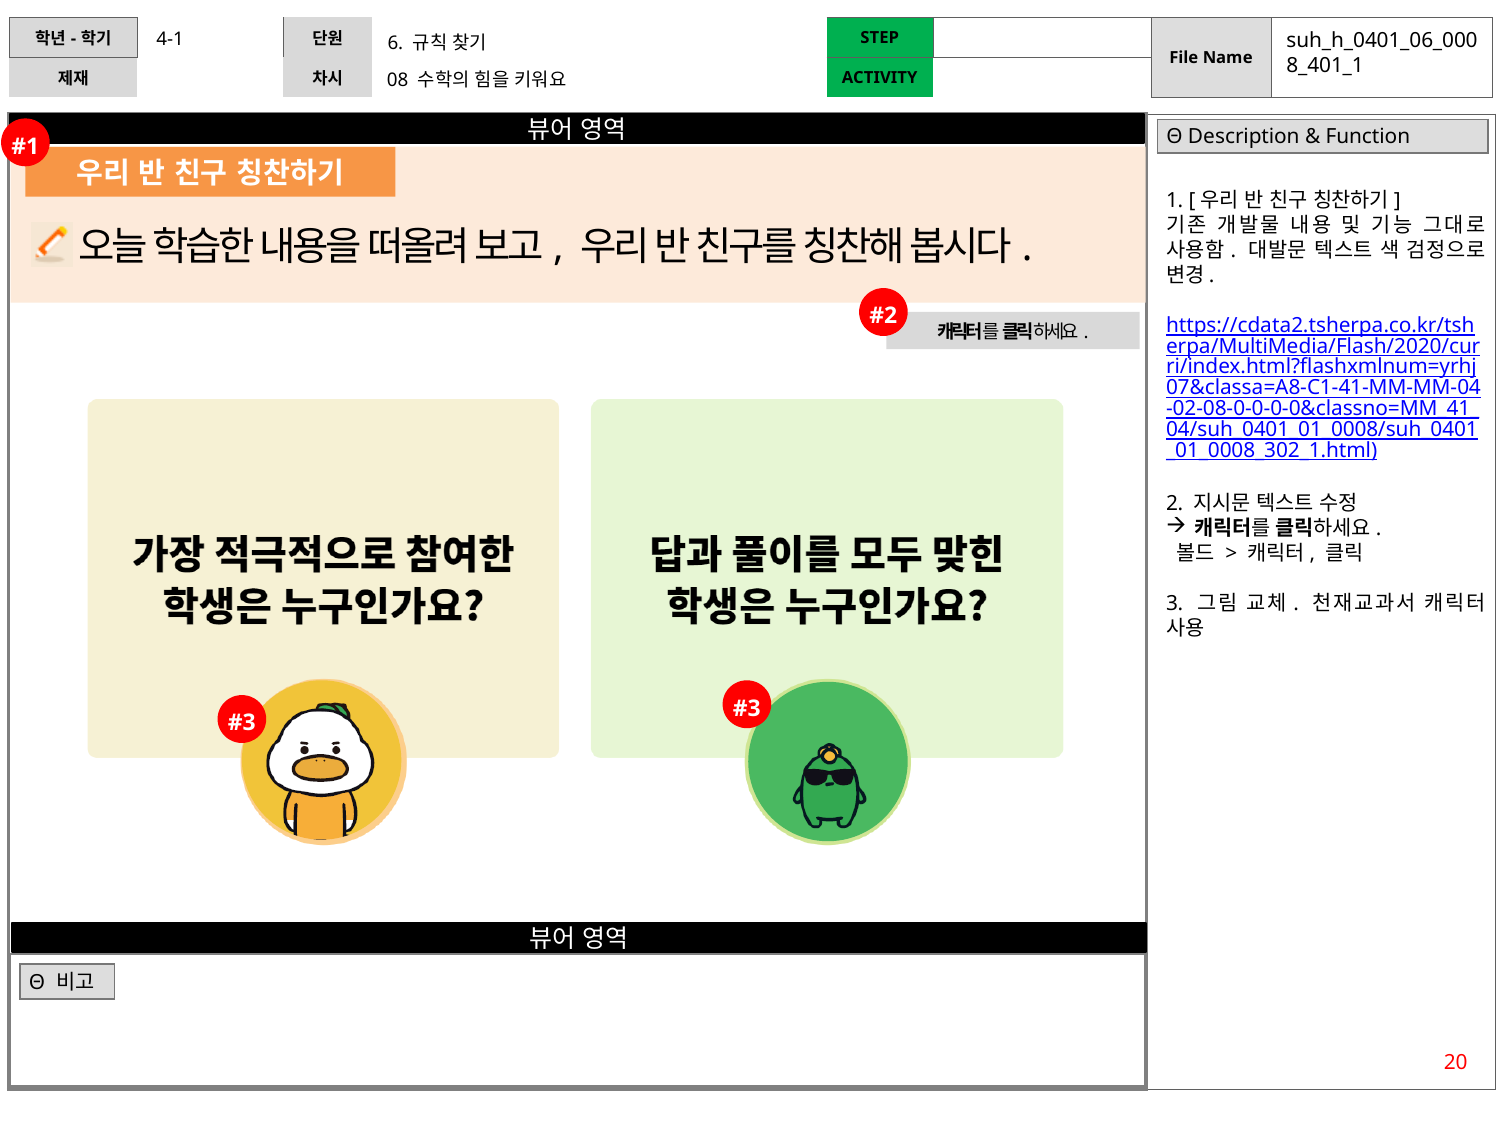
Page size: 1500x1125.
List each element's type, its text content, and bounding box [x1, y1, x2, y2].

text_box #1 [0, 116, 52, 169]
text_box 우리 반 친구 칭찬하기 [25, 146, 396, 197]
text_box 08 수학의 힘을 키워요 [372, 60, 821, 96]
text_box 오늘 학습한 내용을 떠올려 보고, 우리 반 친구를 칭찬해 봅시다. [63, 213, 1150, 277]
text_box 6. 규칙 찾기 [372, 23, 828, 48]
text_box #2 [856, 285, 910, 339]
text_box [9, 145, 1148, 305]
picture [31, 222, 73, 267]
table_header Θ Description & Function [1158, 120, 1487, 152]
text_box 캐릭터를 클릭하세요. [886, 311, 1140, 350]
text_box 1. [우리 반 친구 칭찬하기] 기존 개발물 내용 및 기능 그대로 사용함. 대발문 텍스트 색 검정으로 변경. https://cdata2.tsherpa.co.kr/tsherpa/MultiMedia/Flash/2020/curri/index.html?flashxmlnum=yrhj07&classa=A8-C1-41-MM-MM-04-02-08-0-0-0-0&classno=MM_41_04/suh_0401_01_0008/suh_0401_01_0008_302_1.html) 2. 지시문 텍스트 수정 캐릭터를 클릭하세요. 볼드 > 캐릭터, 클릭 3. 그림 교체. 천재교과서 캐릭터 사용 [1151, 179, 1500, 622]
picture [82, 392, 1070, 850]
text_box suh_h_0401_06_0008_401_1 [1271, 18, 1500, 84]
text_box 4-1 [141, 18, 284, 55]
